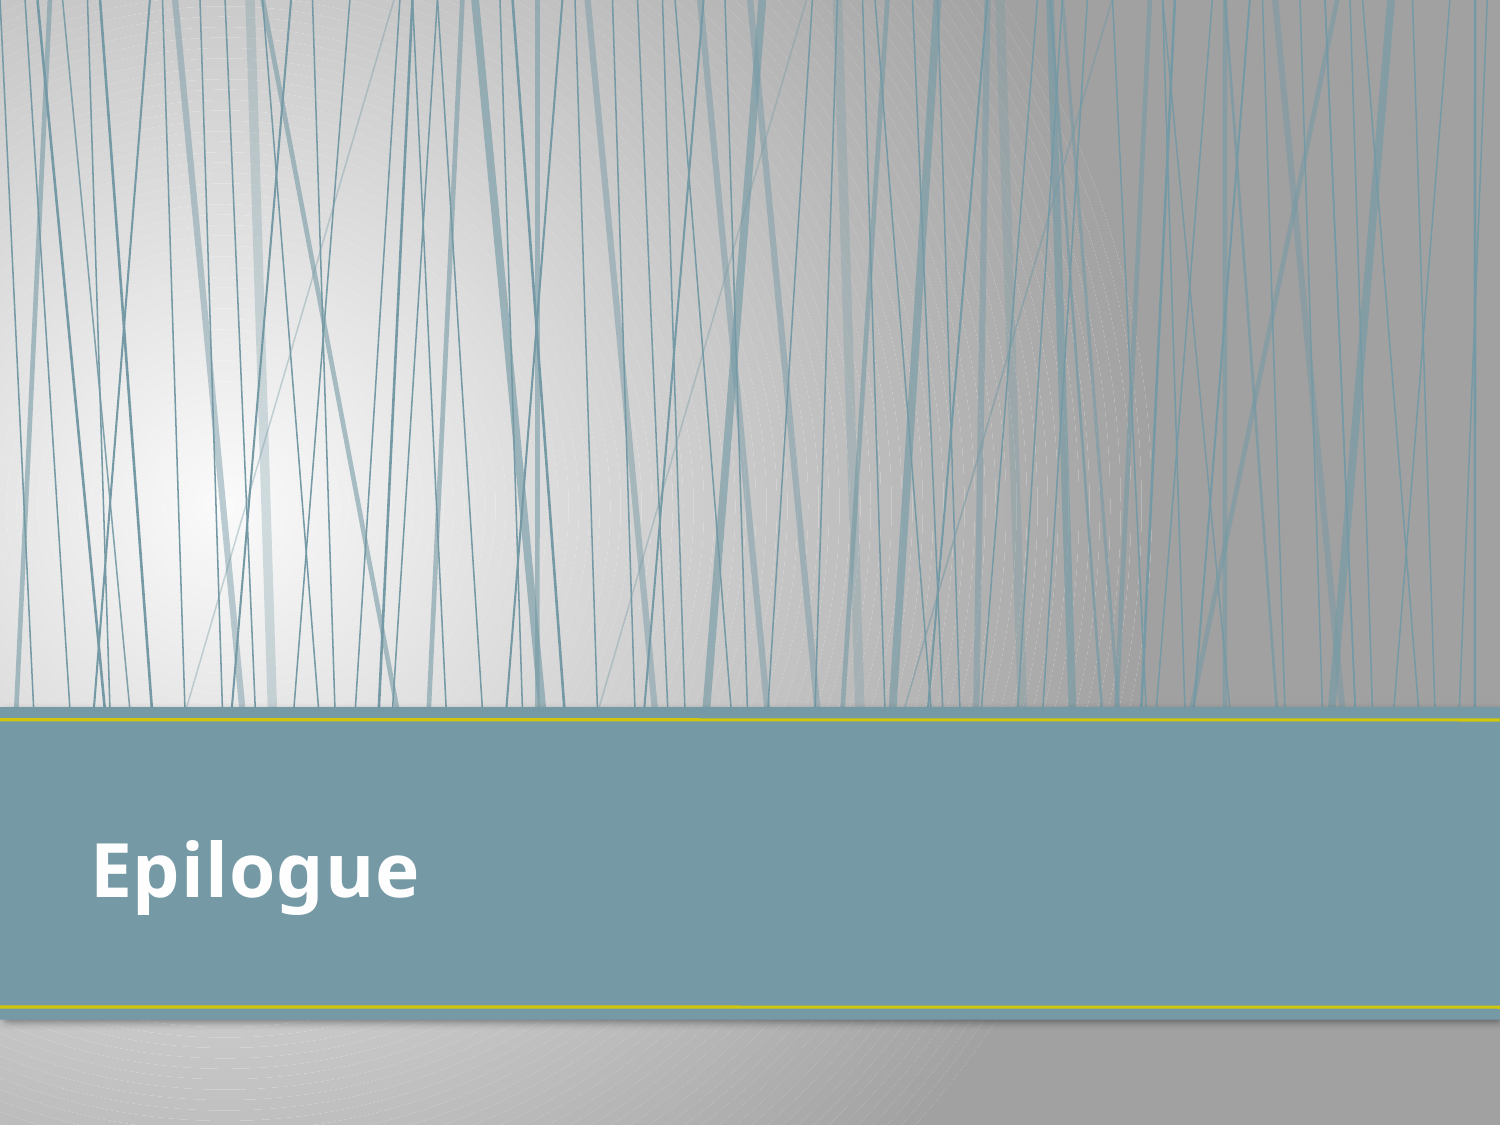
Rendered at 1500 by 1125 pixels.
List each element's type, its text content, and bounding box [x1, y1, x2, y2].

title Epilogue [75, 732, 1438, 920]
